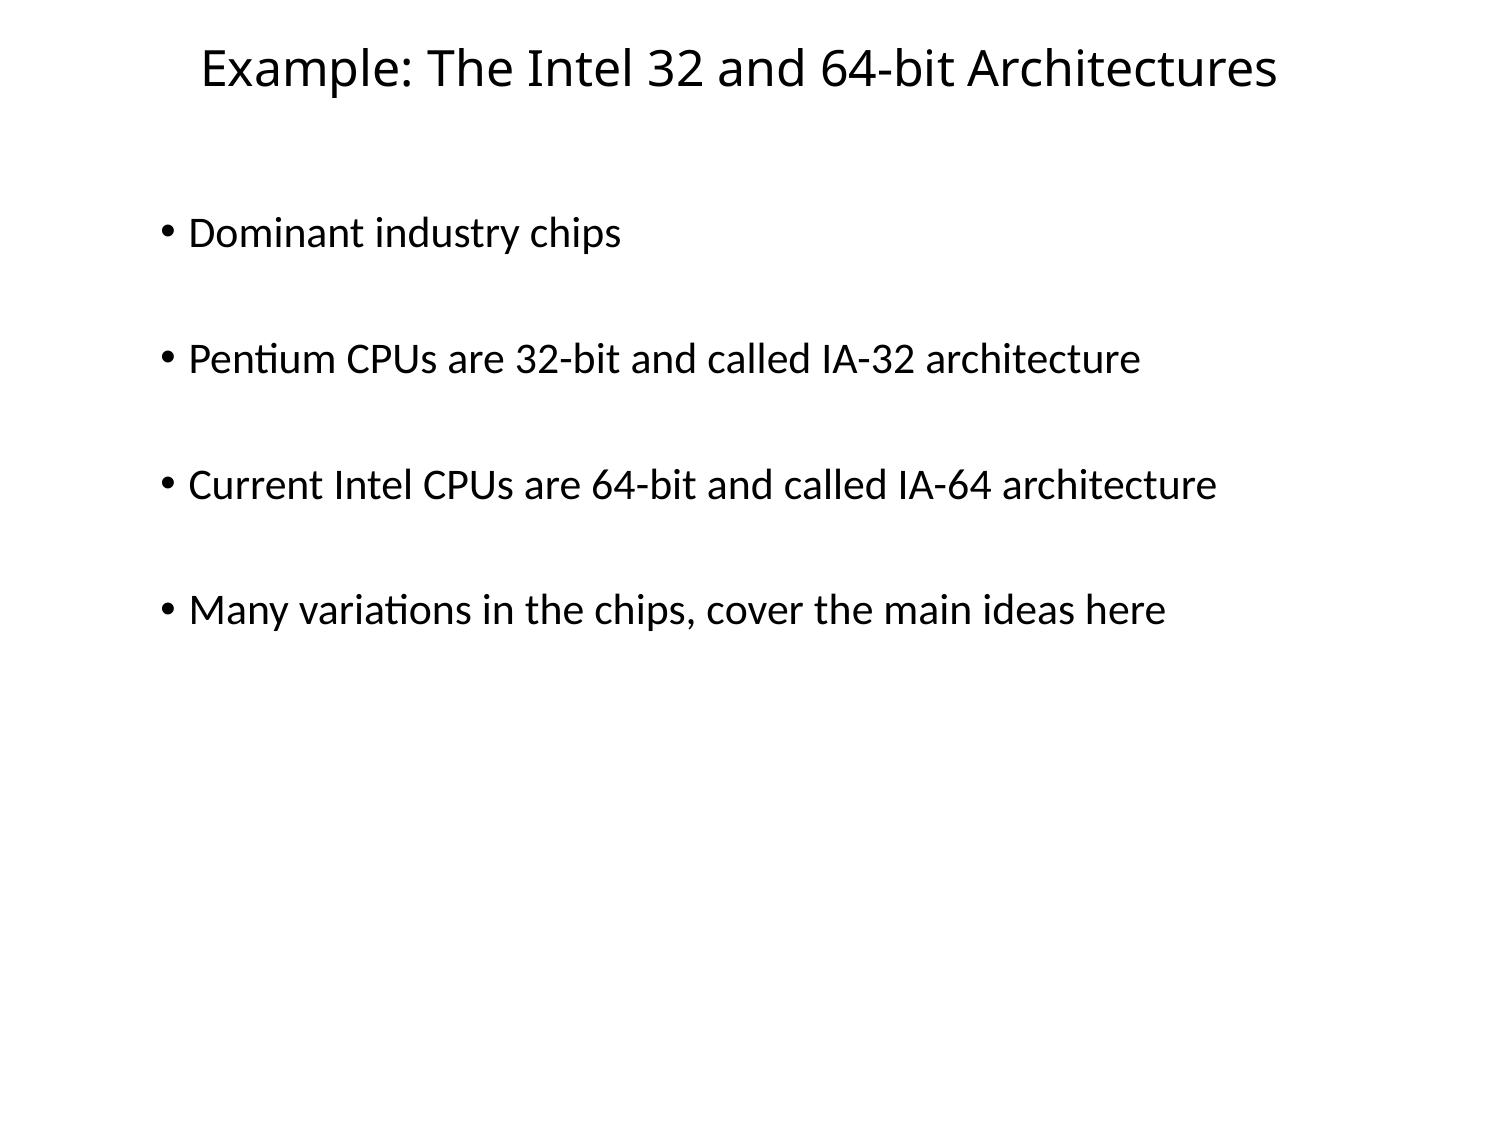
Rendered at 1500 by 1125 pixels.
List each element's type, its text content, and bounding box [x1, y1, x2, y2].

title Example: The Intel 32 and 64-bit Architectures [184, 23, 1433, 118]
list Dominant industry chips Pentium CPUs are 32-bit and called IA-32 architecture Current Intel CPUs are 64-bit and called IA-64 architecture Many variations in the chips, cover the main ideas here [145, 202, 1416, 946]
